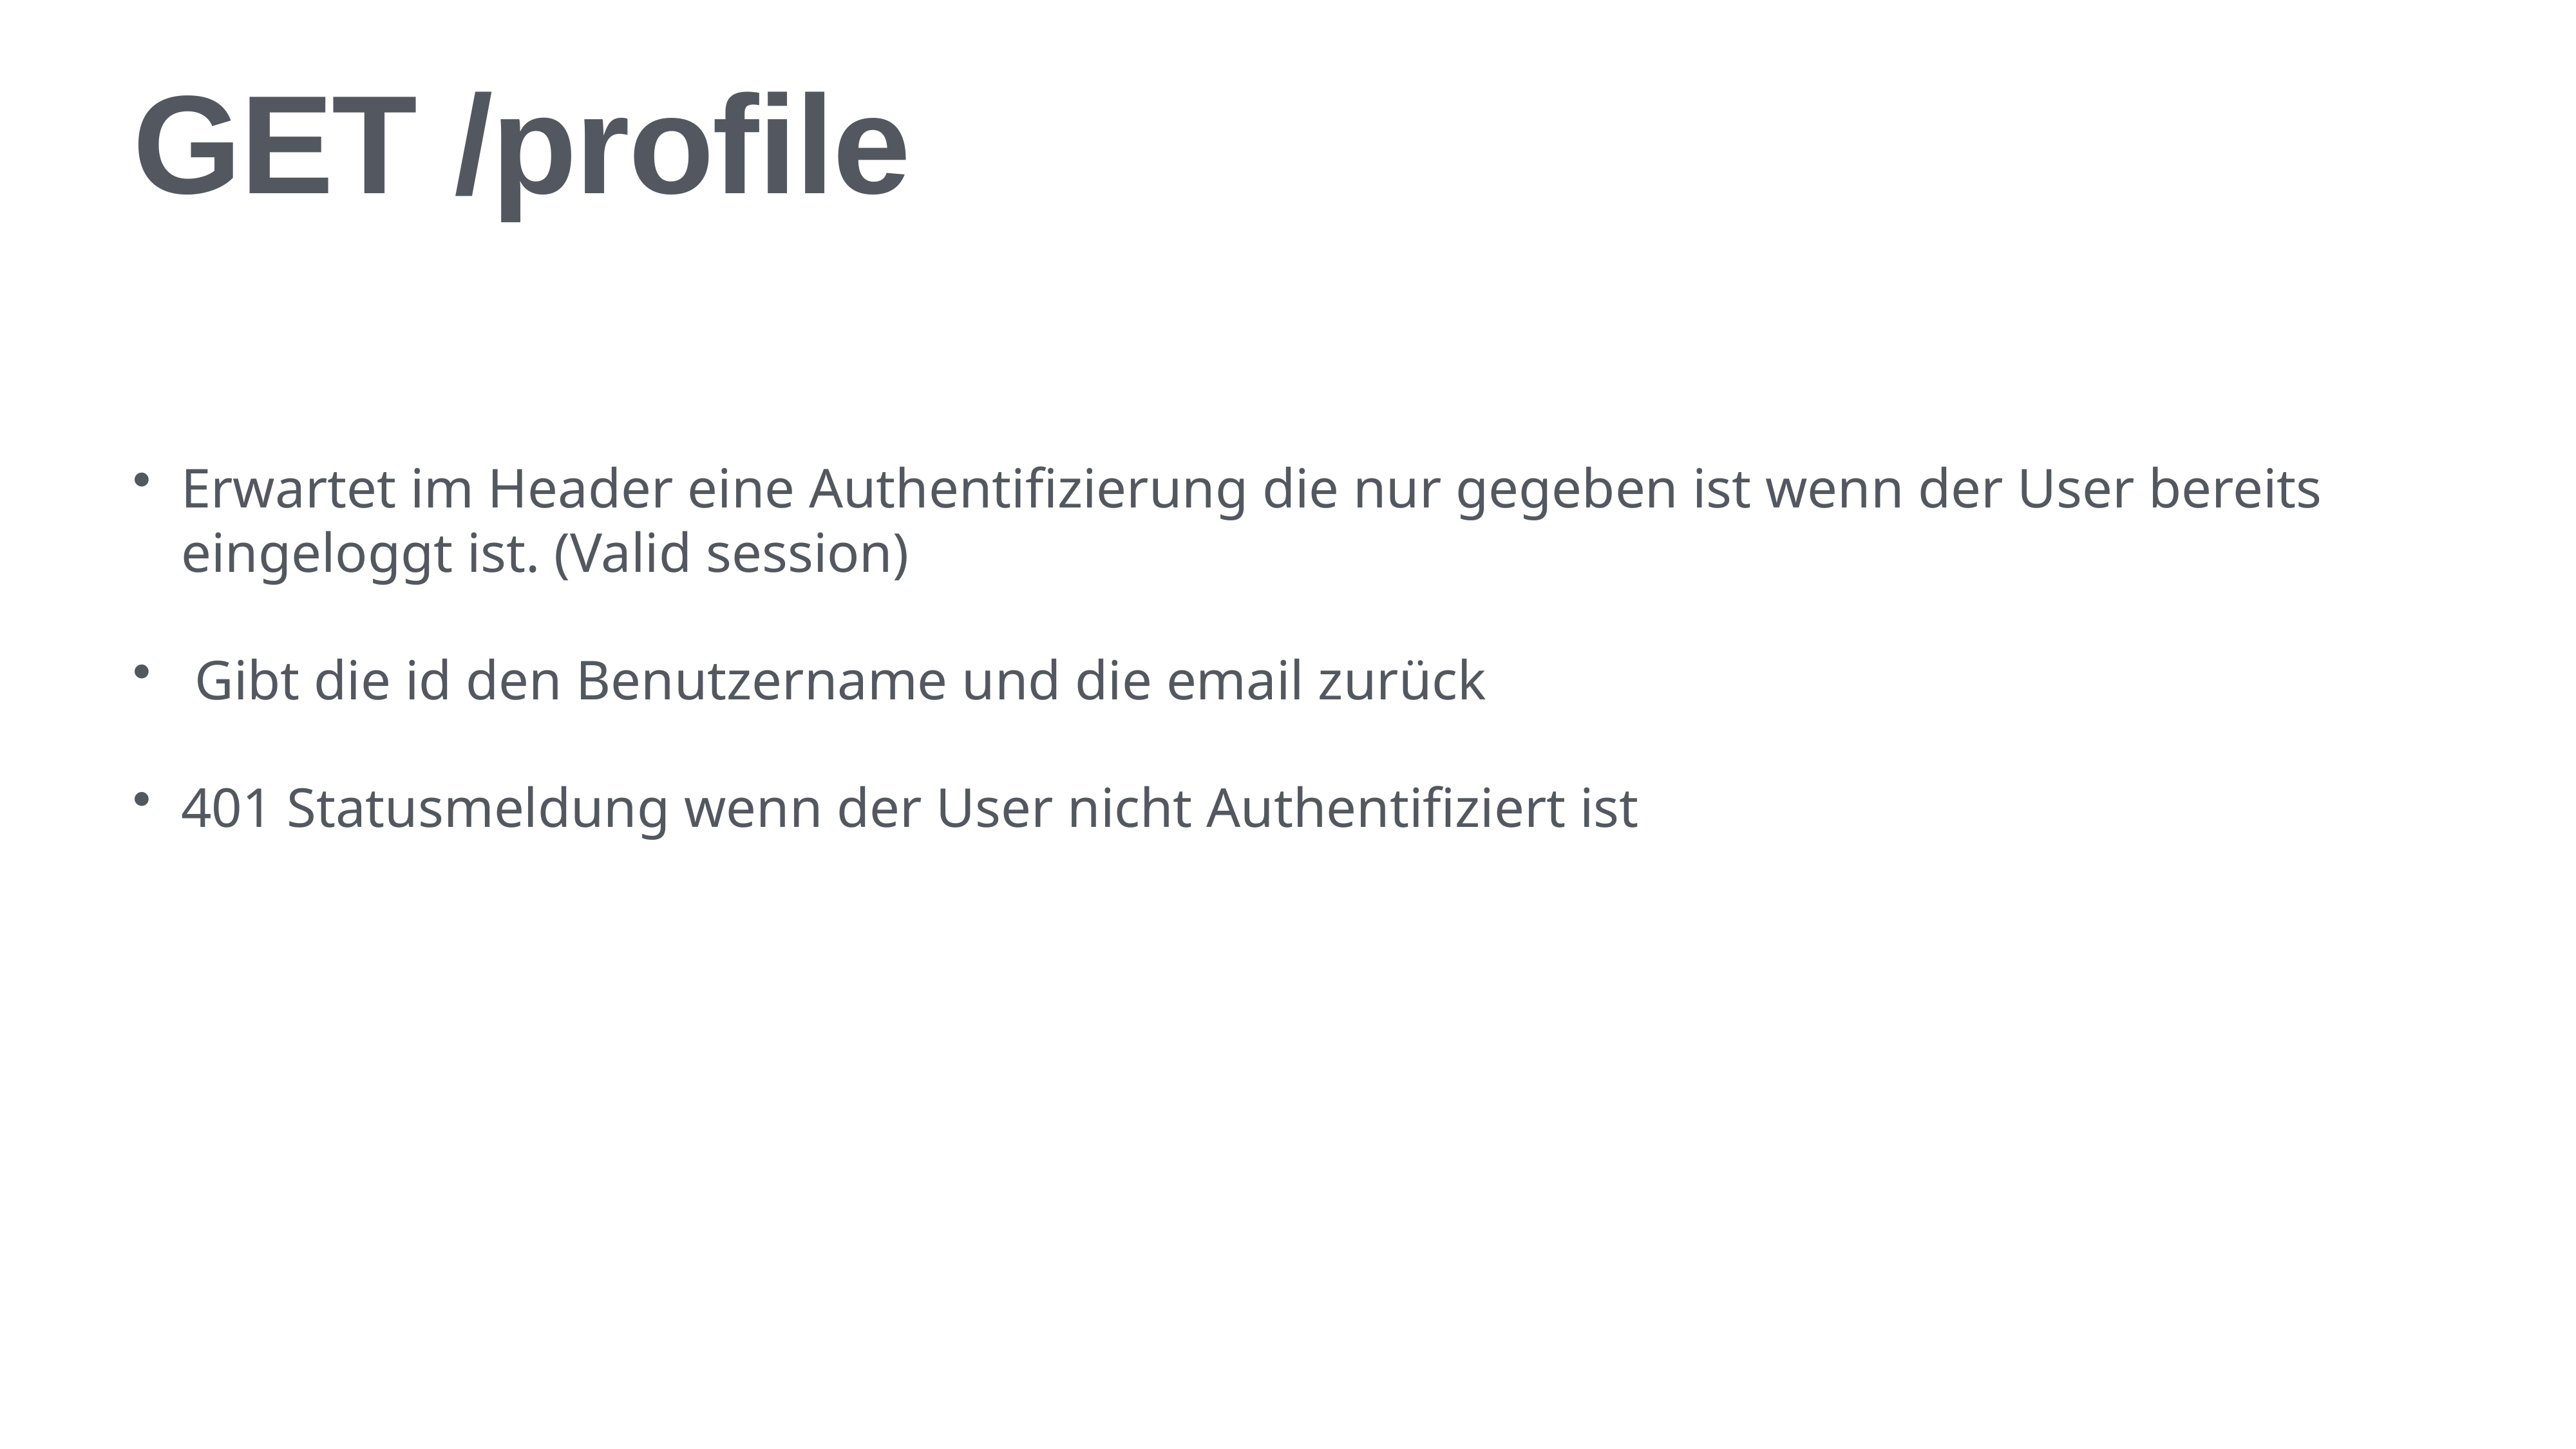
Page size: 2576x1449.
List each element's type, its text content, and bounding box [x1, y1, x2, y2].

list Erwartet im Header eine Authentifizierung die nur gegeben ist wenn der User bereits eingeloggt ist. (Valid session) Gibt die id den Benutzername und die email zurück 401 Statusmeldung wenn der User nicht Authentifiziert ist [127, 448, 2449, 1321]
title GET /profile [127, 66, 2449, 246]
